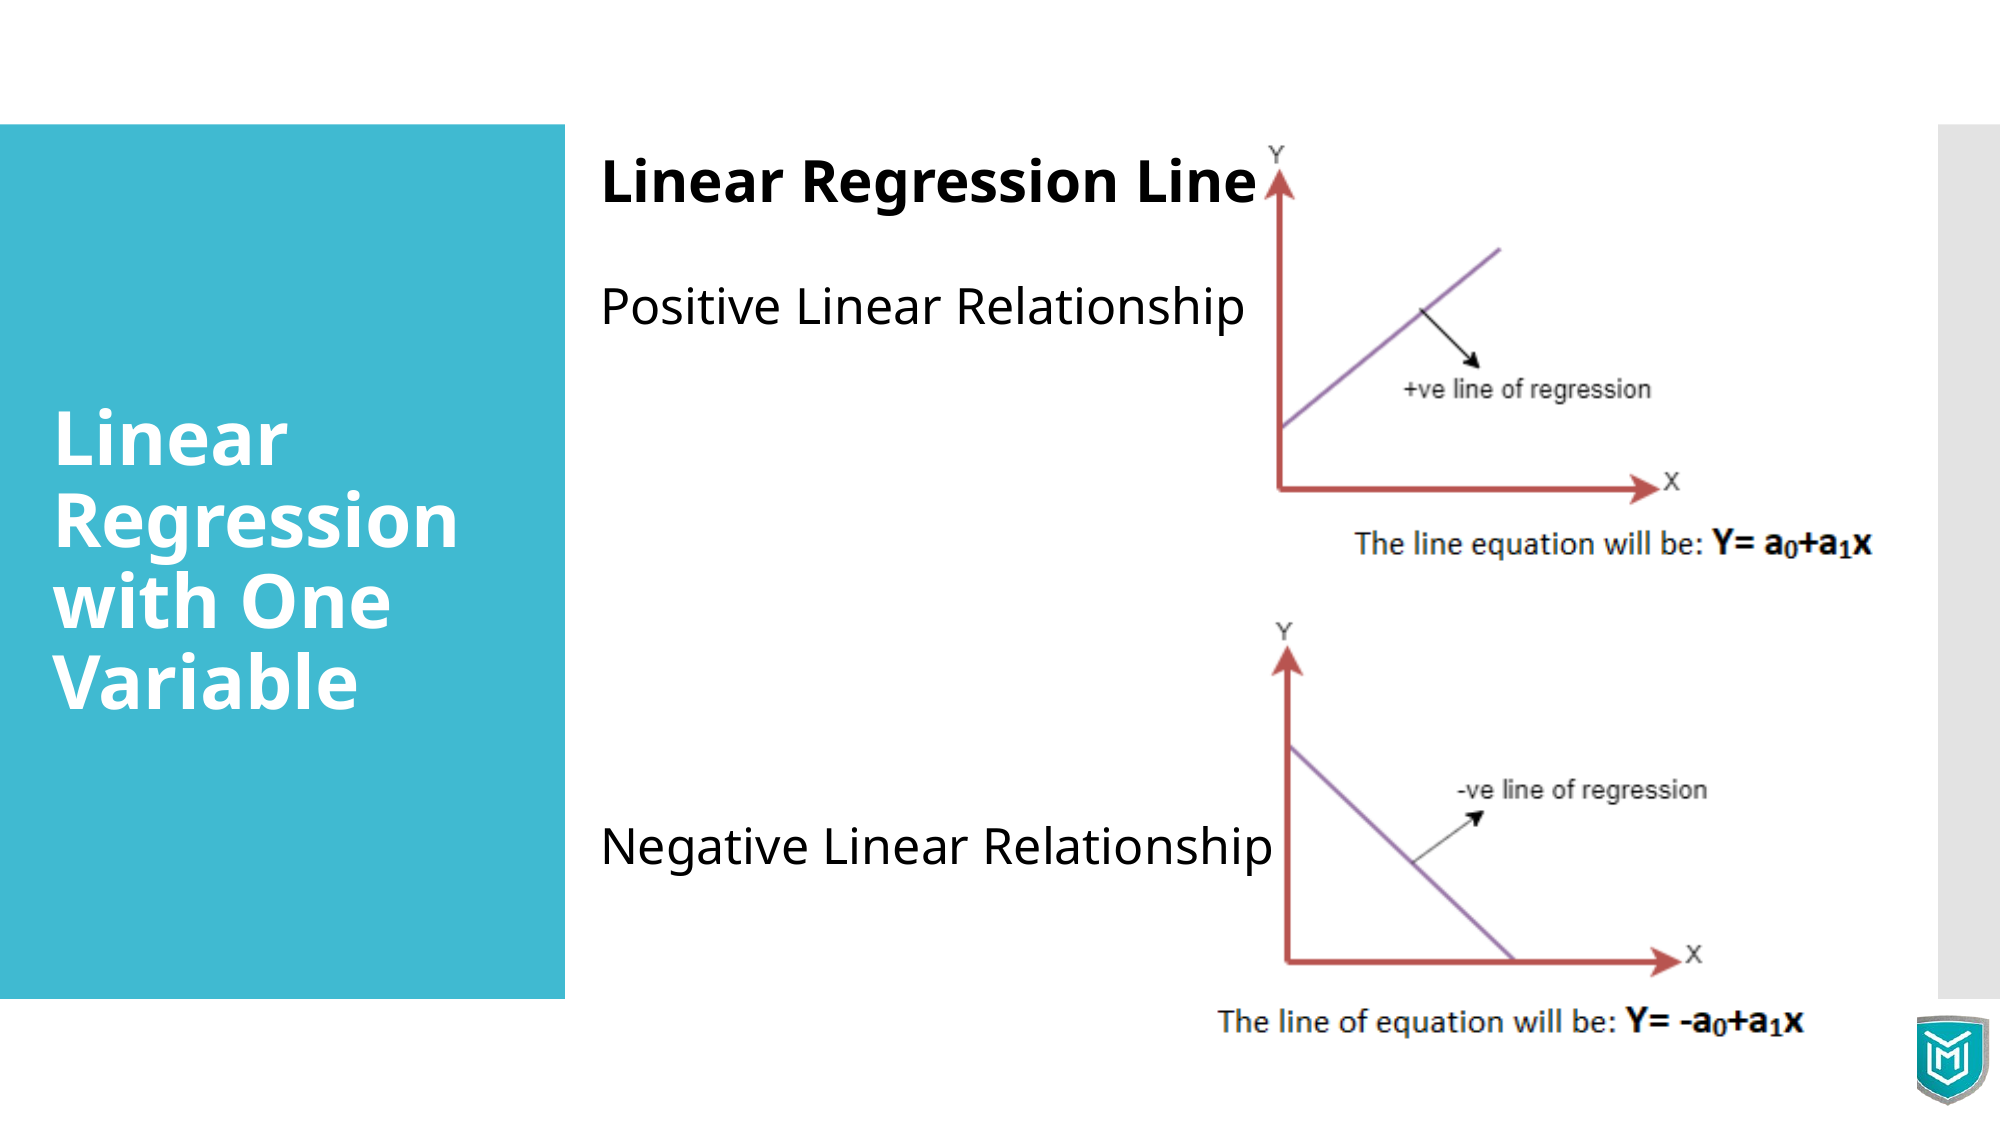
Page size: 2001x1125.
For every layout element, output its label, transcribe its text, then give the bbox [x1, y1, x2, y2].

picture [1185, 607, 2000, 1125]
list Linear Regression Line Positive Linear Relationship Negative Linear Relationship [600, 144, 1800, 1003]
text_box Linear Regression with One Variable [50, 387, 522, 725]
picture [1259, 135, 1917, 591]
